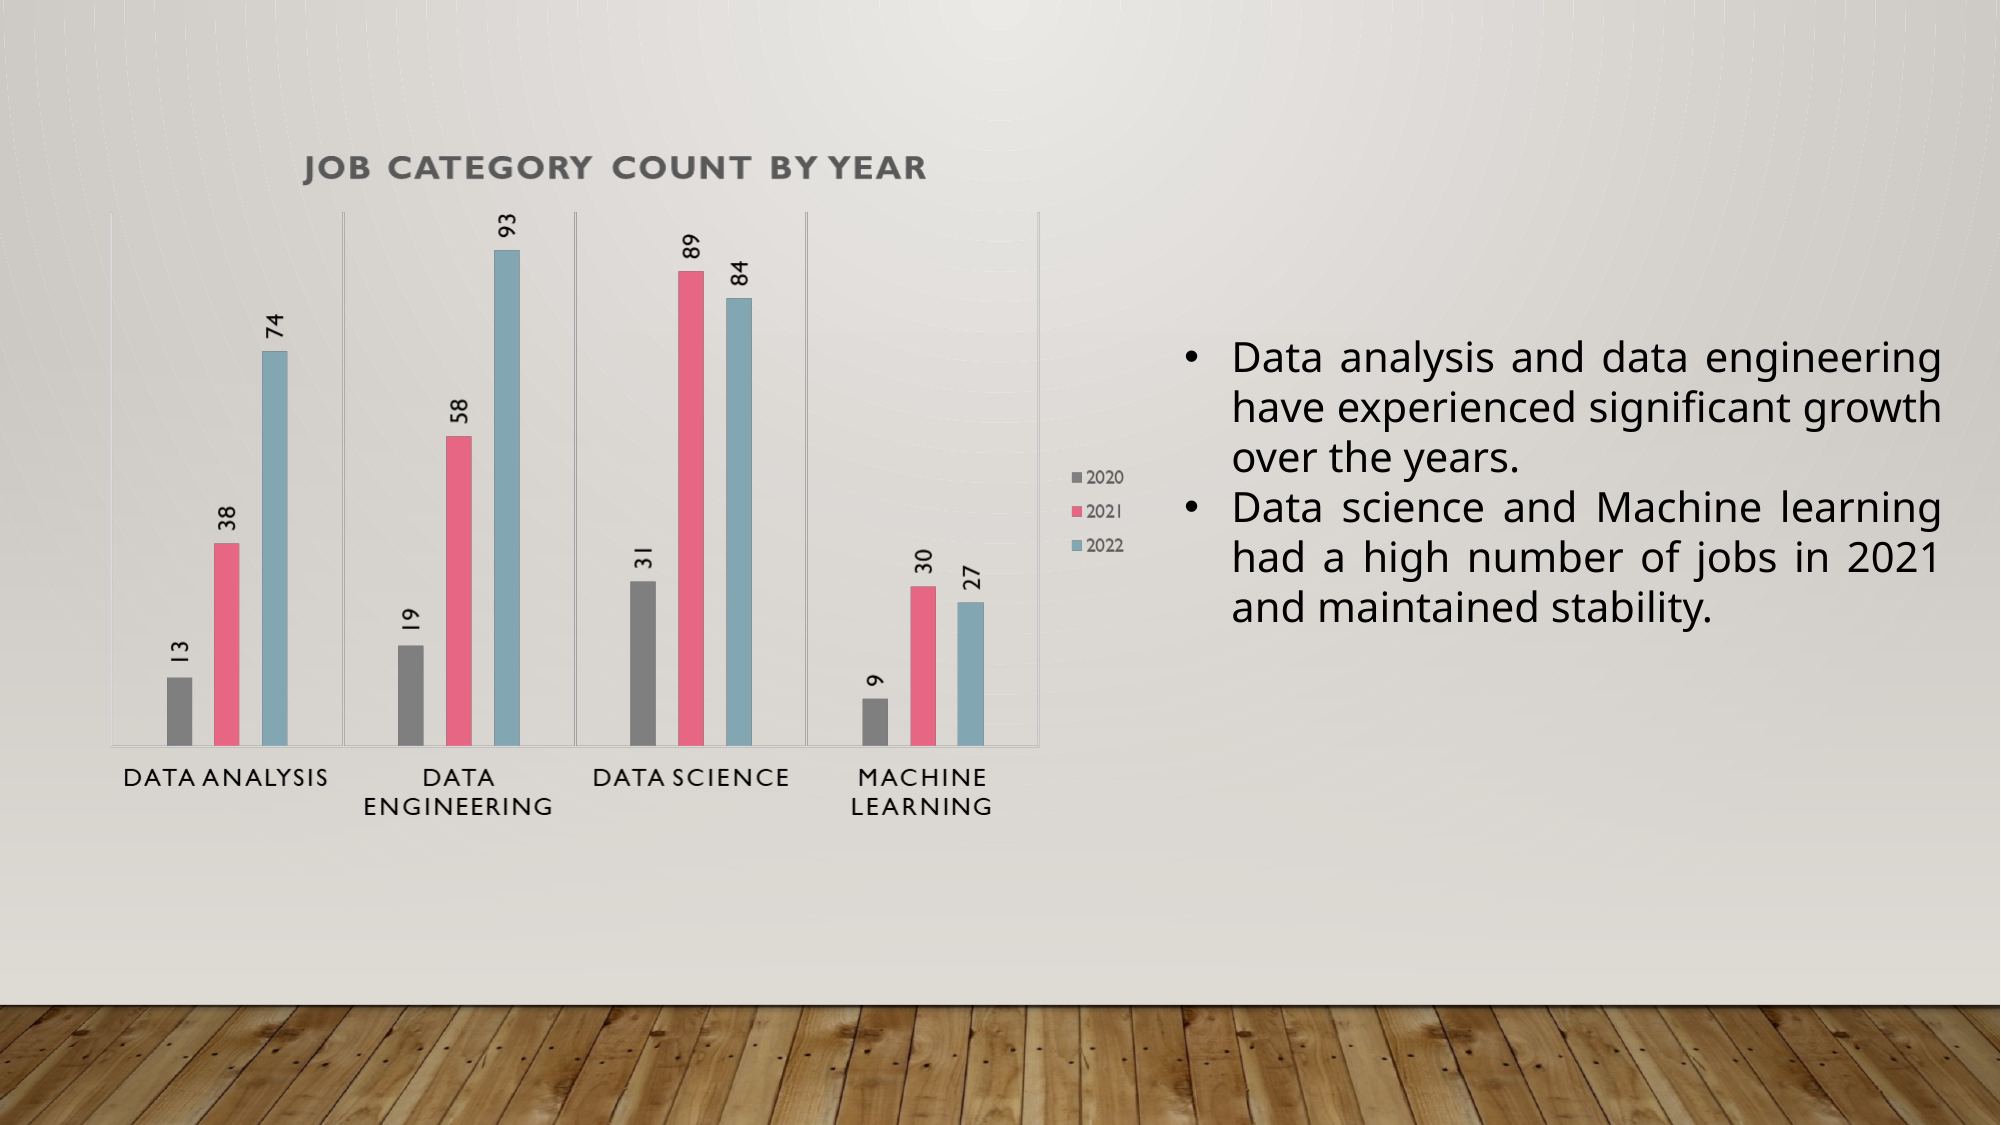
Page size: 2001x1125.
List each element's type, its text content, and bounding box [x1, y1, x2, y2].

picture [0, 1005, 2000, 1125]
text_box Data analysis and data engineering have experienced significant growth over the years. Data science and Machine learning had a high number of jobs in 2021 and maintained stability. [1169, 323, 1958, 639]
picture [87, 131, 1144, 834]
